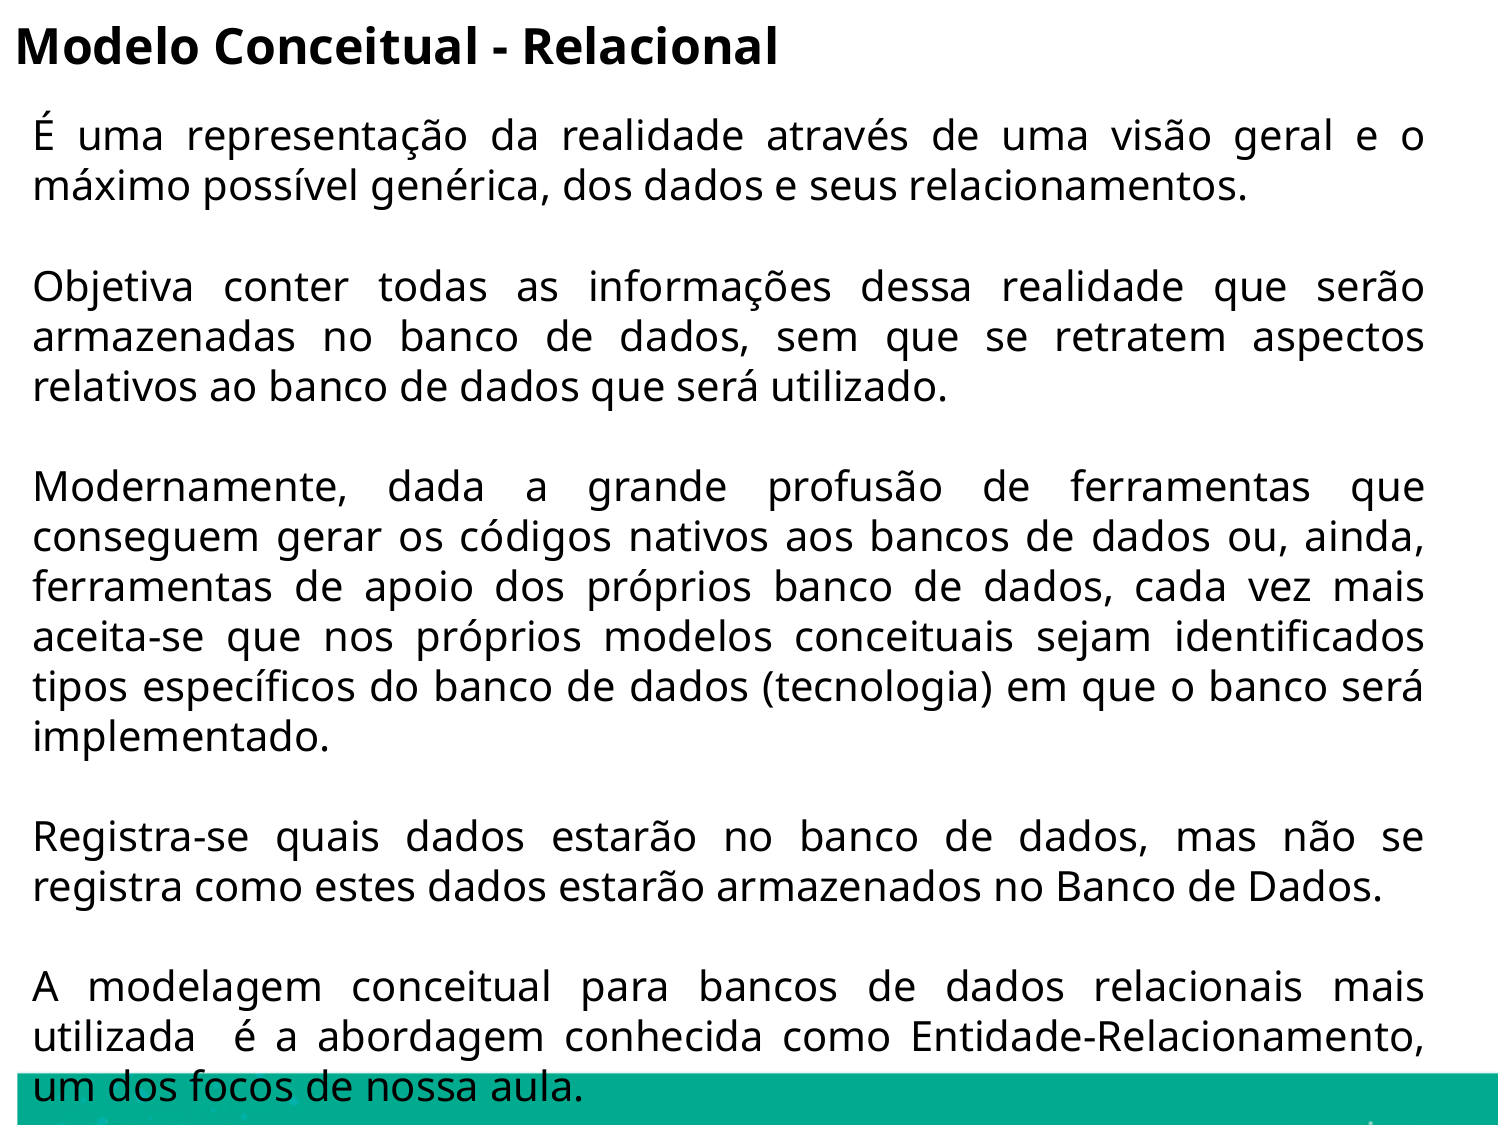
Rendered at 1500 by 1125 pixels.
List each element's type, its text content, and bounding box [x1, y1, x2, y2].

picture [2, 0, 1498, 1125]
text_box Modelo Conceitual - Relacional [0, 7, 1347, 135]
text_box É uma representação da realidade através de uma visão geral e o máximo possível genérica, dos dados e seus relacionamentos. Objetiva conter todas as informações dessa realidade que serão armazenadas no banco de dados, sem que se retratem aspectos relativos ao banco de dados que será utilizado. Modernamente, dada a grande profusão de ferramentas que conseguem gerar os códigos nativos aos bancos de dados ou, ainda, ferramentas de apoio dos próprios banco de dados, cada vez mais aceita-se que nos próprios modelos conceituais sejam identificados tipos específicos do banco de dados (tecnologia) em que o banco será implementado. Registra-se quais dados estarão no banco de dados, mas não se registra como estes dados estarão armazenados no Banco de Dados. A modelagem conceitual para bancos de dados relacionais mais utilizada é a abordagem conhecida como Entidade-Relacionamento, um dos focos de nossa aula. [17, 101, 1442, 1110]
